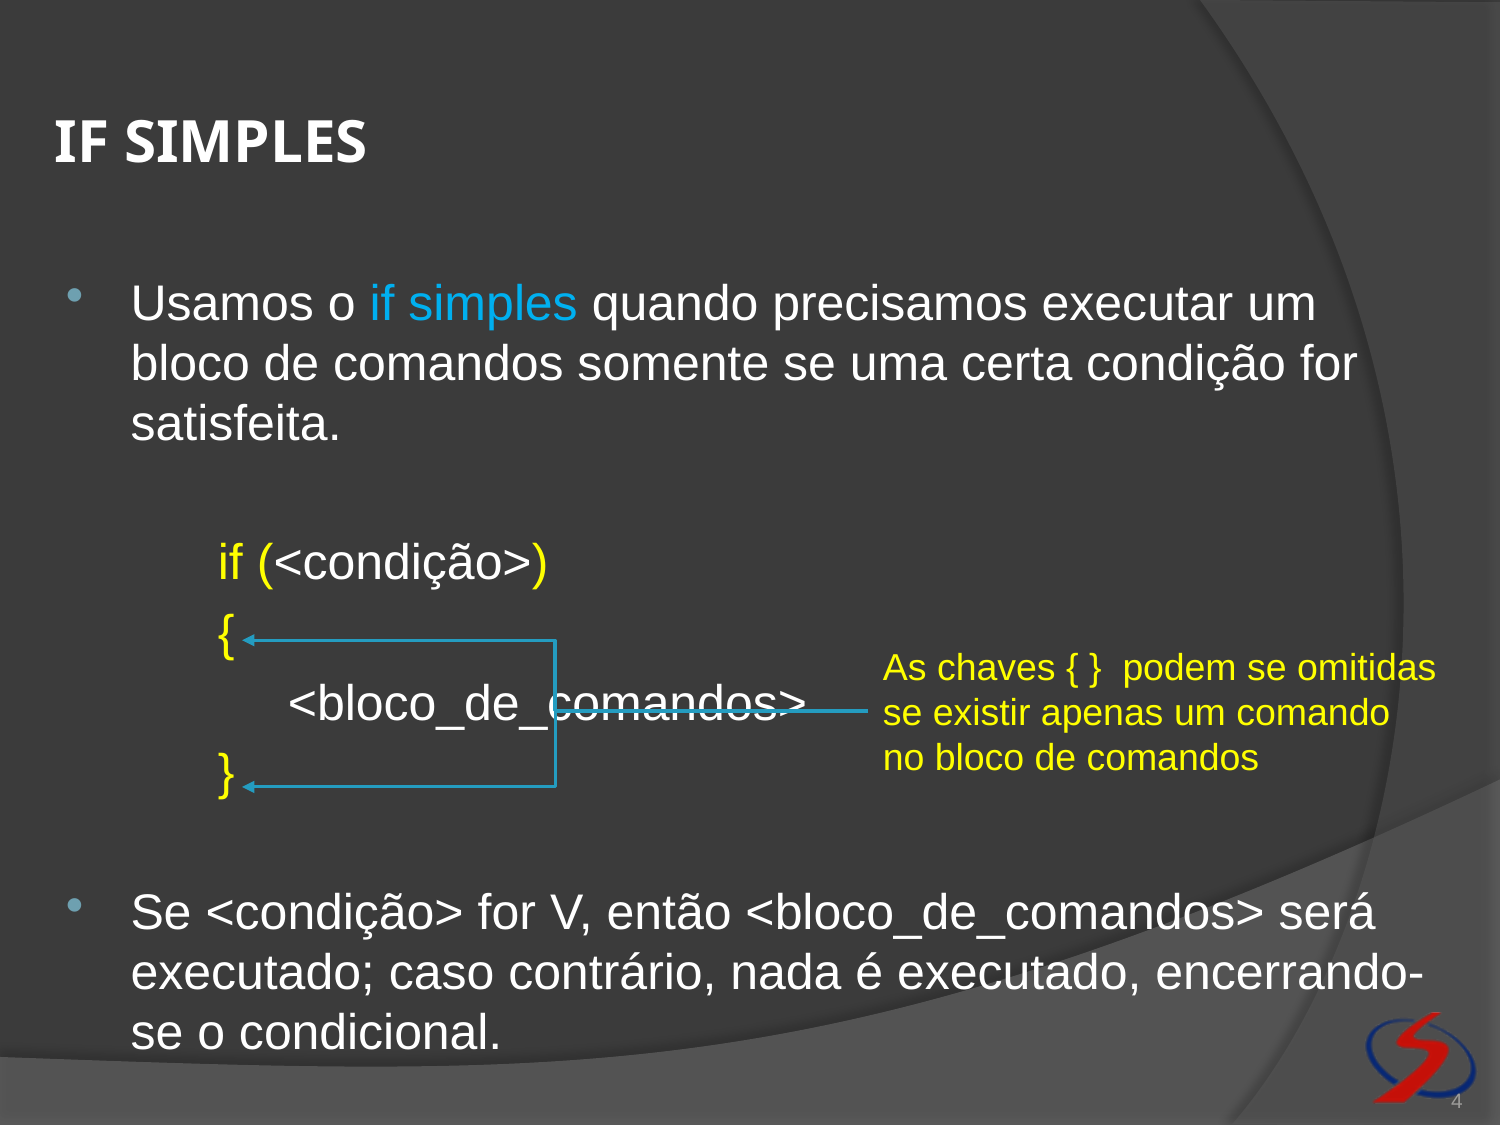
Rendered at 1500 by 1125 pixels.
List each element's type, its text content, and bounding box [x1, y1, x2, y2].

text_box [241, 640, 869, 702]
title If simples [46, 45, 1454, 233]
list Usamos o if simples quando precisamos executar um bloco de comandos somente se uma certa condição for satisfeita. if (<condição>) { <bloco_de_comandos> } Se <condição> for V, então <bloco_de_comandos> será executado; caso contrário, nada é executado, encerrando-se o condicional. [46, 262, 1454, 1005]
slide_number 4 [1337, 1053, 1463, 1114]
text_box As chaves { } podem se omitidas se existir apenas um comando no bloco de comandos [879, 635, 1453, 786]
picture [1359, 1011, 1483, 1108]
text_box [241, 710, 869, 788]
